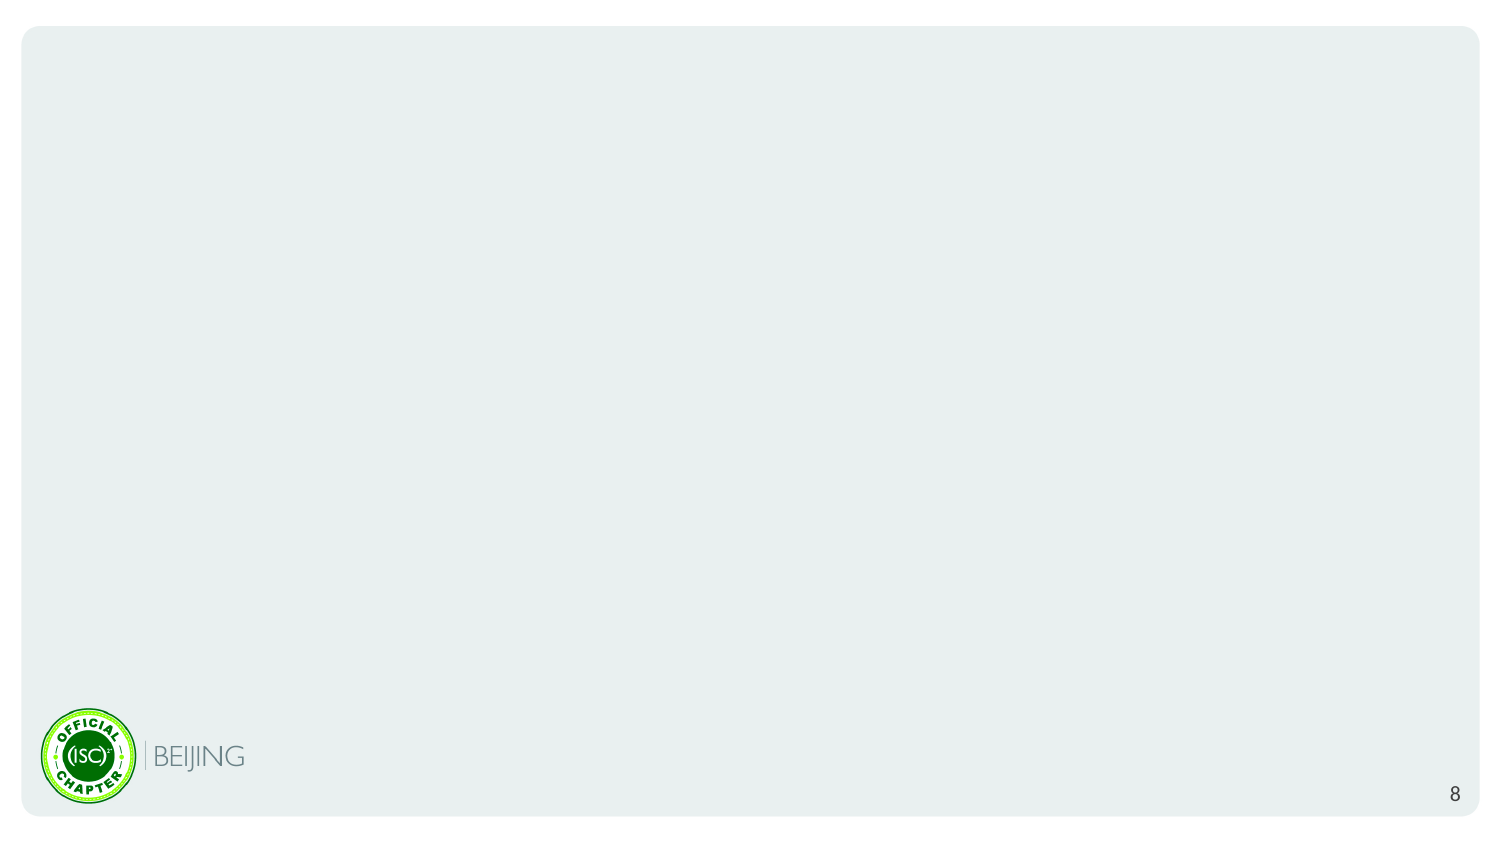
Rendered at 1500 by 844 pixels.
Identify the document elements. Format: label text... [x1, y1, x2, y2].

picture [0, 4, 1500, 838]
slide_number 9 [1125, 771, 1476, 817]
